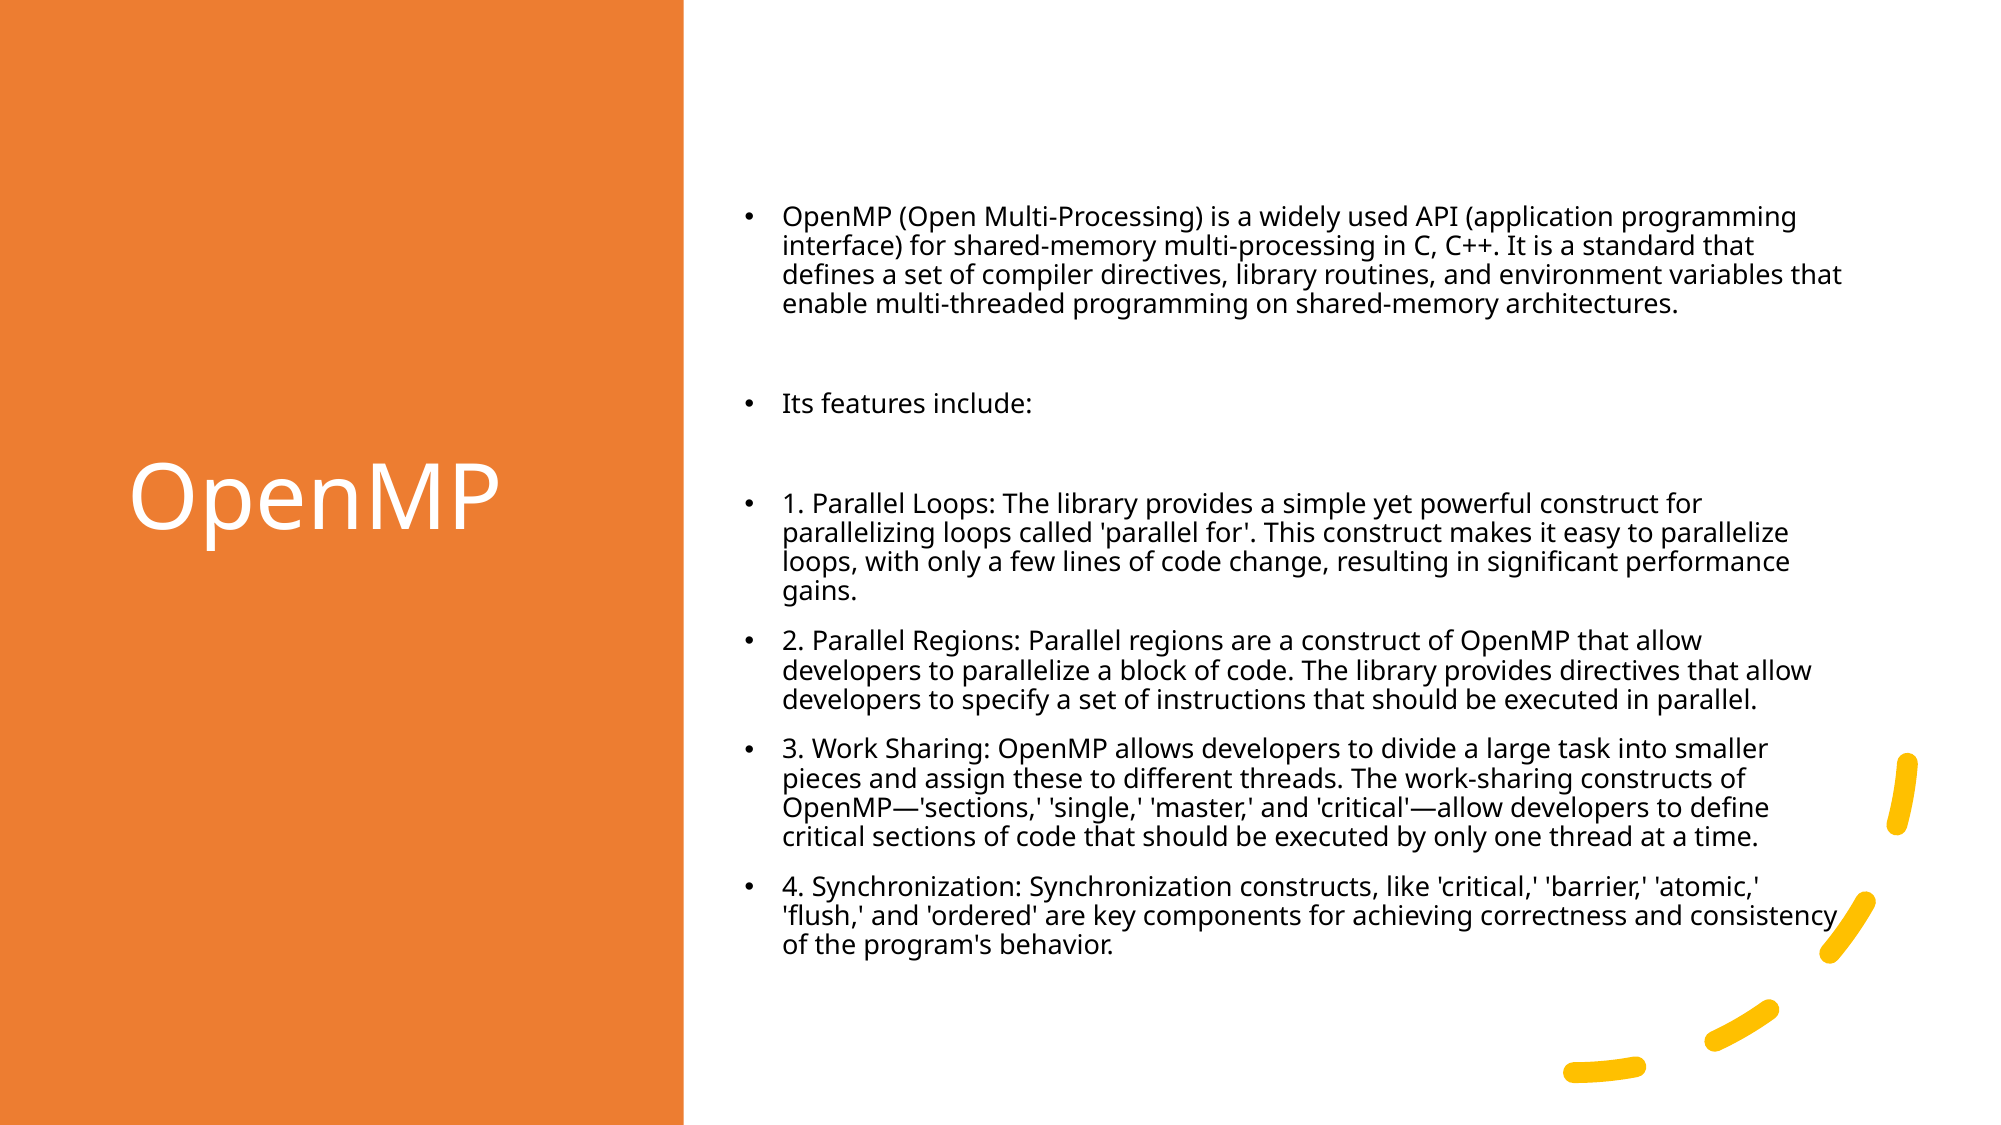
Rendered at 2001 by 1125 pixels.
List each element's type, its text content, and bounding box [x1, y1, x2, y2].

text_box [0, 0, 685, 1125]
text_box [685, 0, 2000, 1125]
title OpenMP [112, 97, 638, 1014]
list OpenMP (Open Multi-Processing) is a widely used API (application programming interface) for shared-memory multi-processing in C, C++. It is a standard that defines a set of compiler directives, library routines, and environment variables that enable multi-threaded programming on shared-memory architectures. Its features include: 1. Parallel Loops: The library provides a simple yet powerful construct for parallelizing loops called 'parallel for'. This construct makes it easy to parallelize loops, with only a few lines of code change, resulting in significant performance gains. 2. Parallel Regions: Parallel regions are a construct of OpenMP that allow developers to parallelize a block of code. The library provides directives that allow developers to specify a set of instructions that should be executed in parallel. 3. Work Sharing: OpenMP allows developers to divide a large task into smaller pieces and assign these to different threads. The work-sharing constructs of OpenMP—'sections,' 'single,' 'master,' and 'critical'—allow developers to define critical sections of code that should be executed by only one thread at a time. 4. Synchronization: Synchronization constructs, like 'critical,' 'barrier,' 'atomic,' 'flush,' and 'ordered' are key components for achieving correctness and consistency of the program's behavior. [729, 97, 1863, 1014]
text_box [1572, 1014, 1764, 1074]
text_box [1863, 737, 1909, 907]
